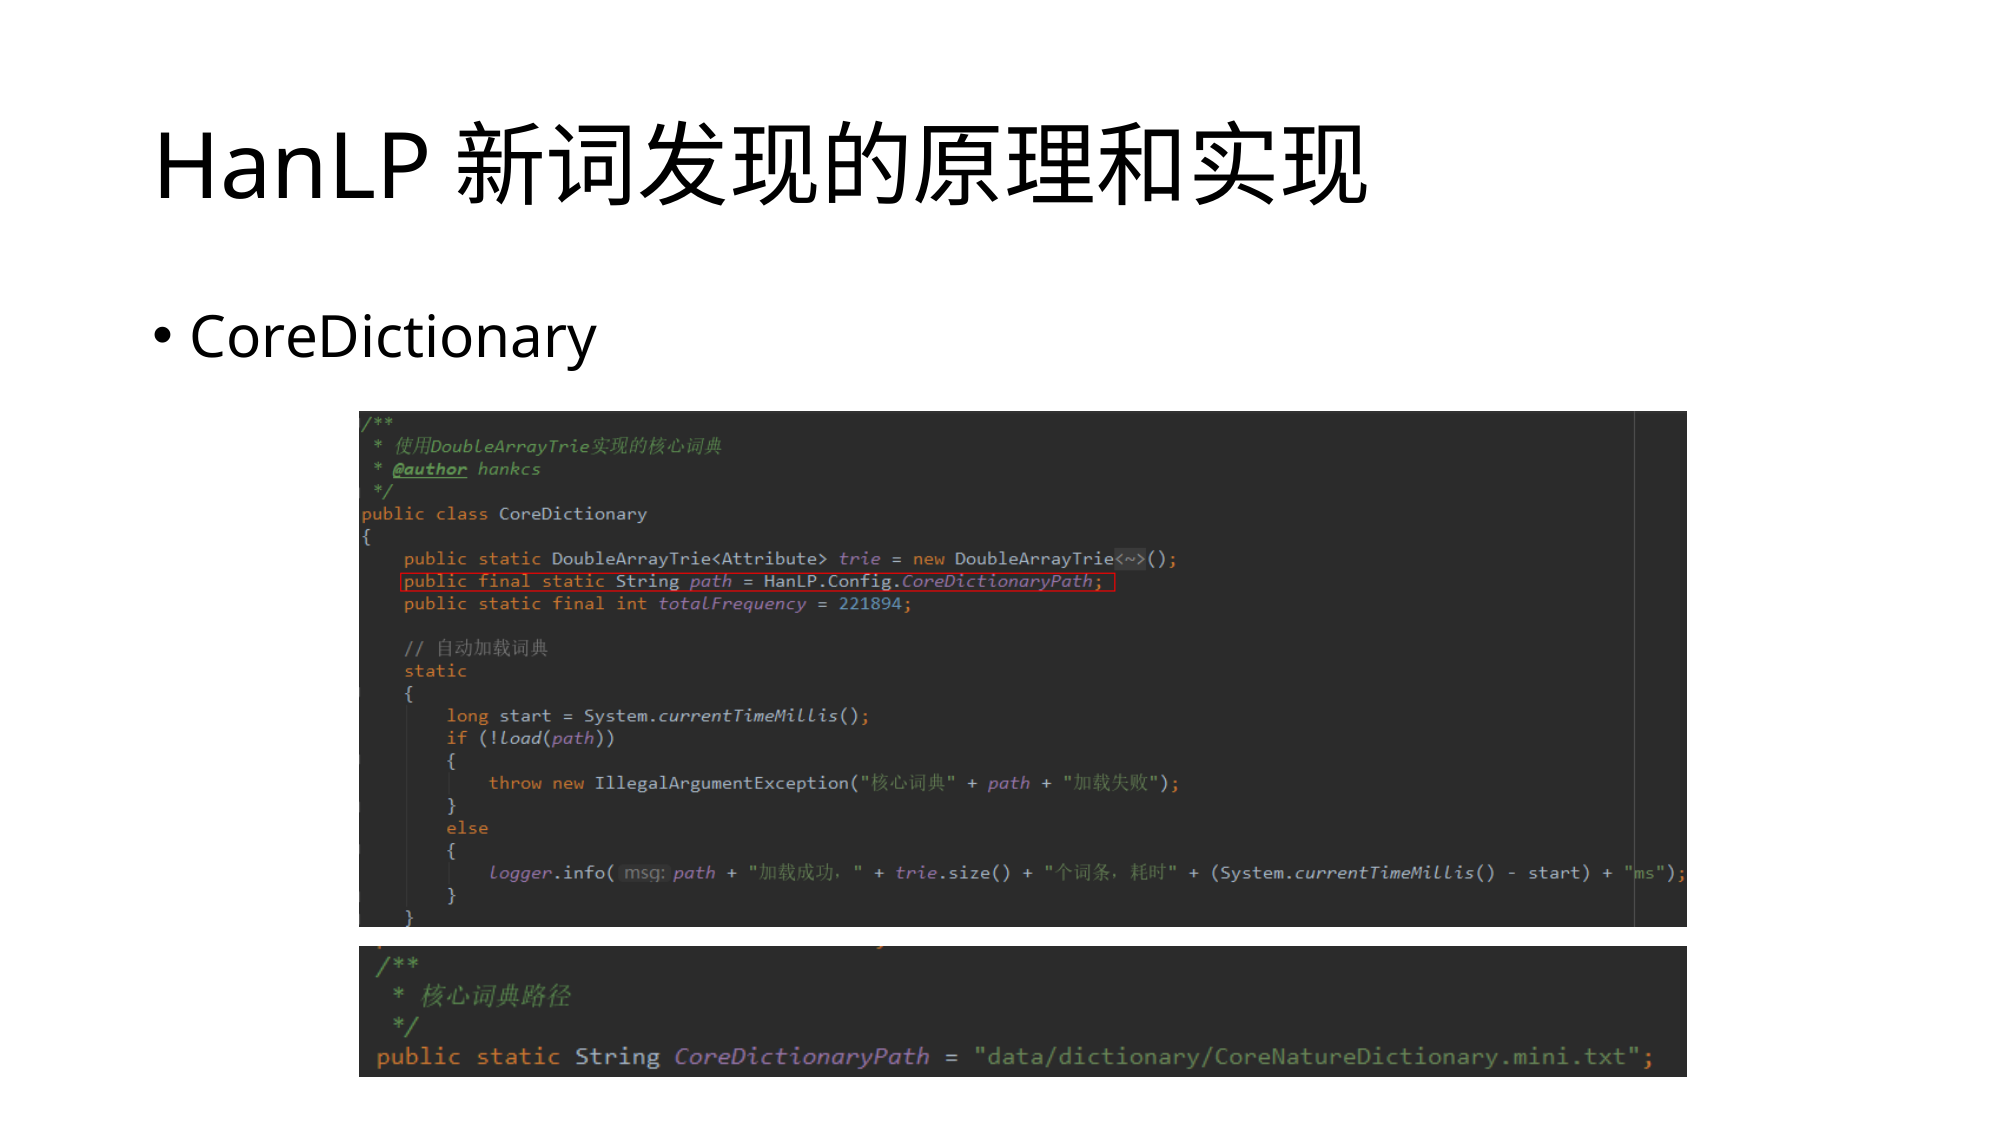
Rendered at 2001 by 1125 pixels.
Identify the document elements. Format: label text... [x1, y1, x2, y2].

picture [359, 411, 1687, 927]
title HanLP新词发现的原理和实现 [137, 59, 1863, 278]
list CoreDictionary [137, 299, 1863, 1014]
picture [359, 946, 1687, 1077]
